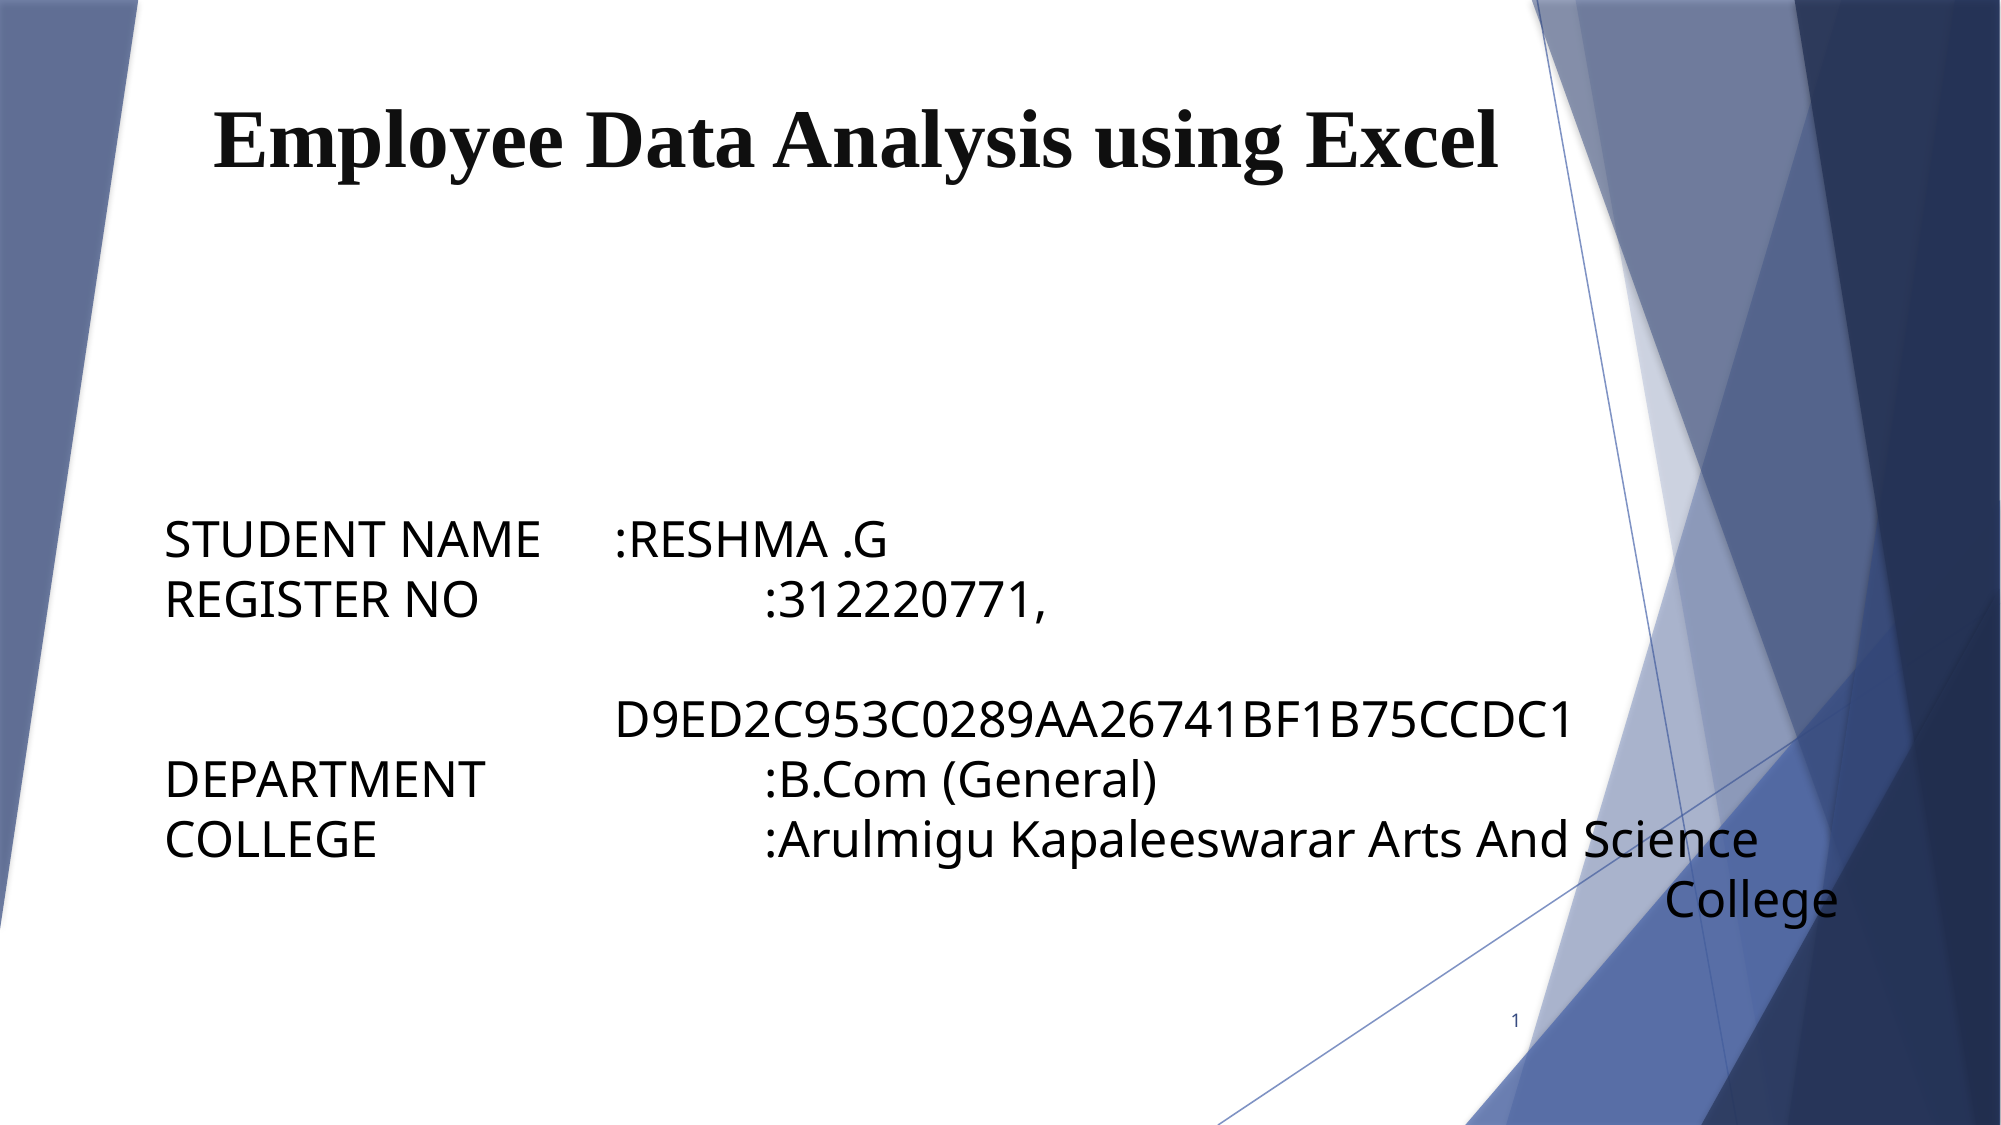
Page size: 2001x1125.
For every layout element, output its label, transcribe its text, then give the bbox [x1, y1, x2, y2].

slide_number 1 [1409, 995, 1522, 1125]
text_box STUDENT NAME :RESHMA .G REGISTER NO :312220771, D9ED2C953C0289AA26741BF1B75CCDC1 DEPARTMENT :B.Com (General) COLLEGE :Arulmigu Kapaleeswarar Arts And Science College [150, 499, 1929, 995]
title Employee Data Analysis using Excel [0, 80, 1522, 454]
